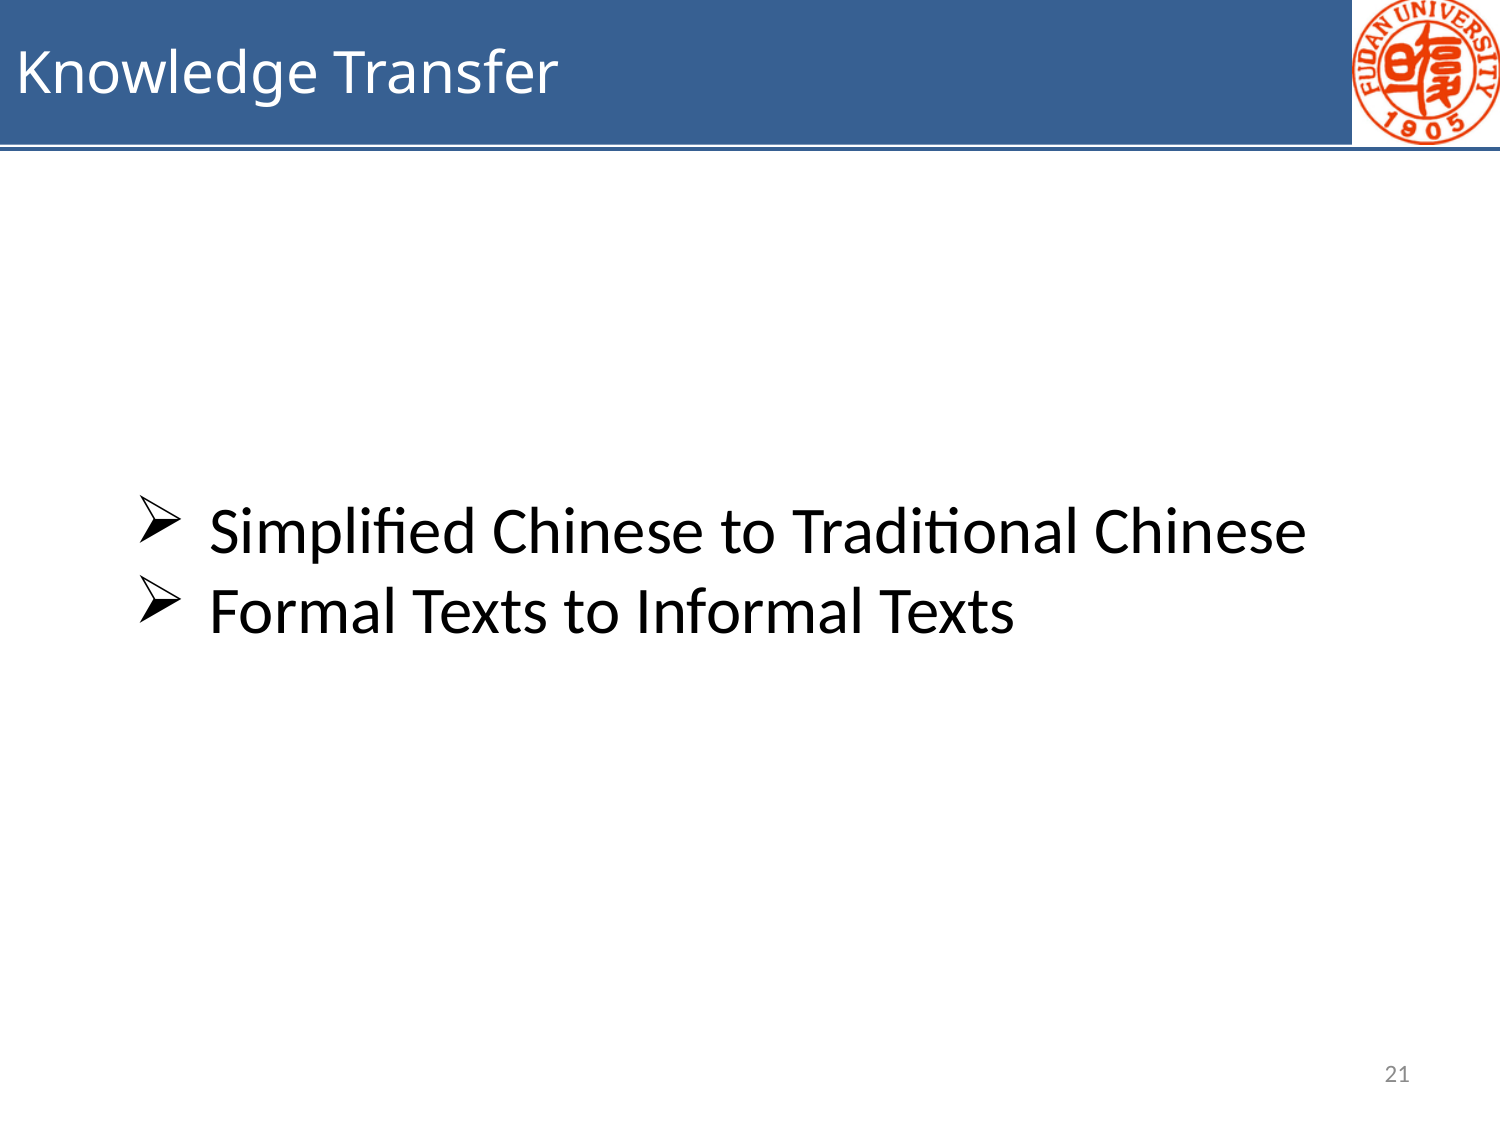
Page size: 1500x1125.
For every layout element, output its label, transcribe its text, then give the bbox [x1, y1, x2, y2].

text_box Simplified Chinese to Traditional Chinese Formal Texts to Informal Texts [119, 479, 1324, 655]
text_box [81, 267, 1419, 870]
title Knowledge Transfer [0, 0, 1347, 145]
picture [1352, 0, 1500, 145]
slide_number 21 [1074, 1042, 1425, 1103]
